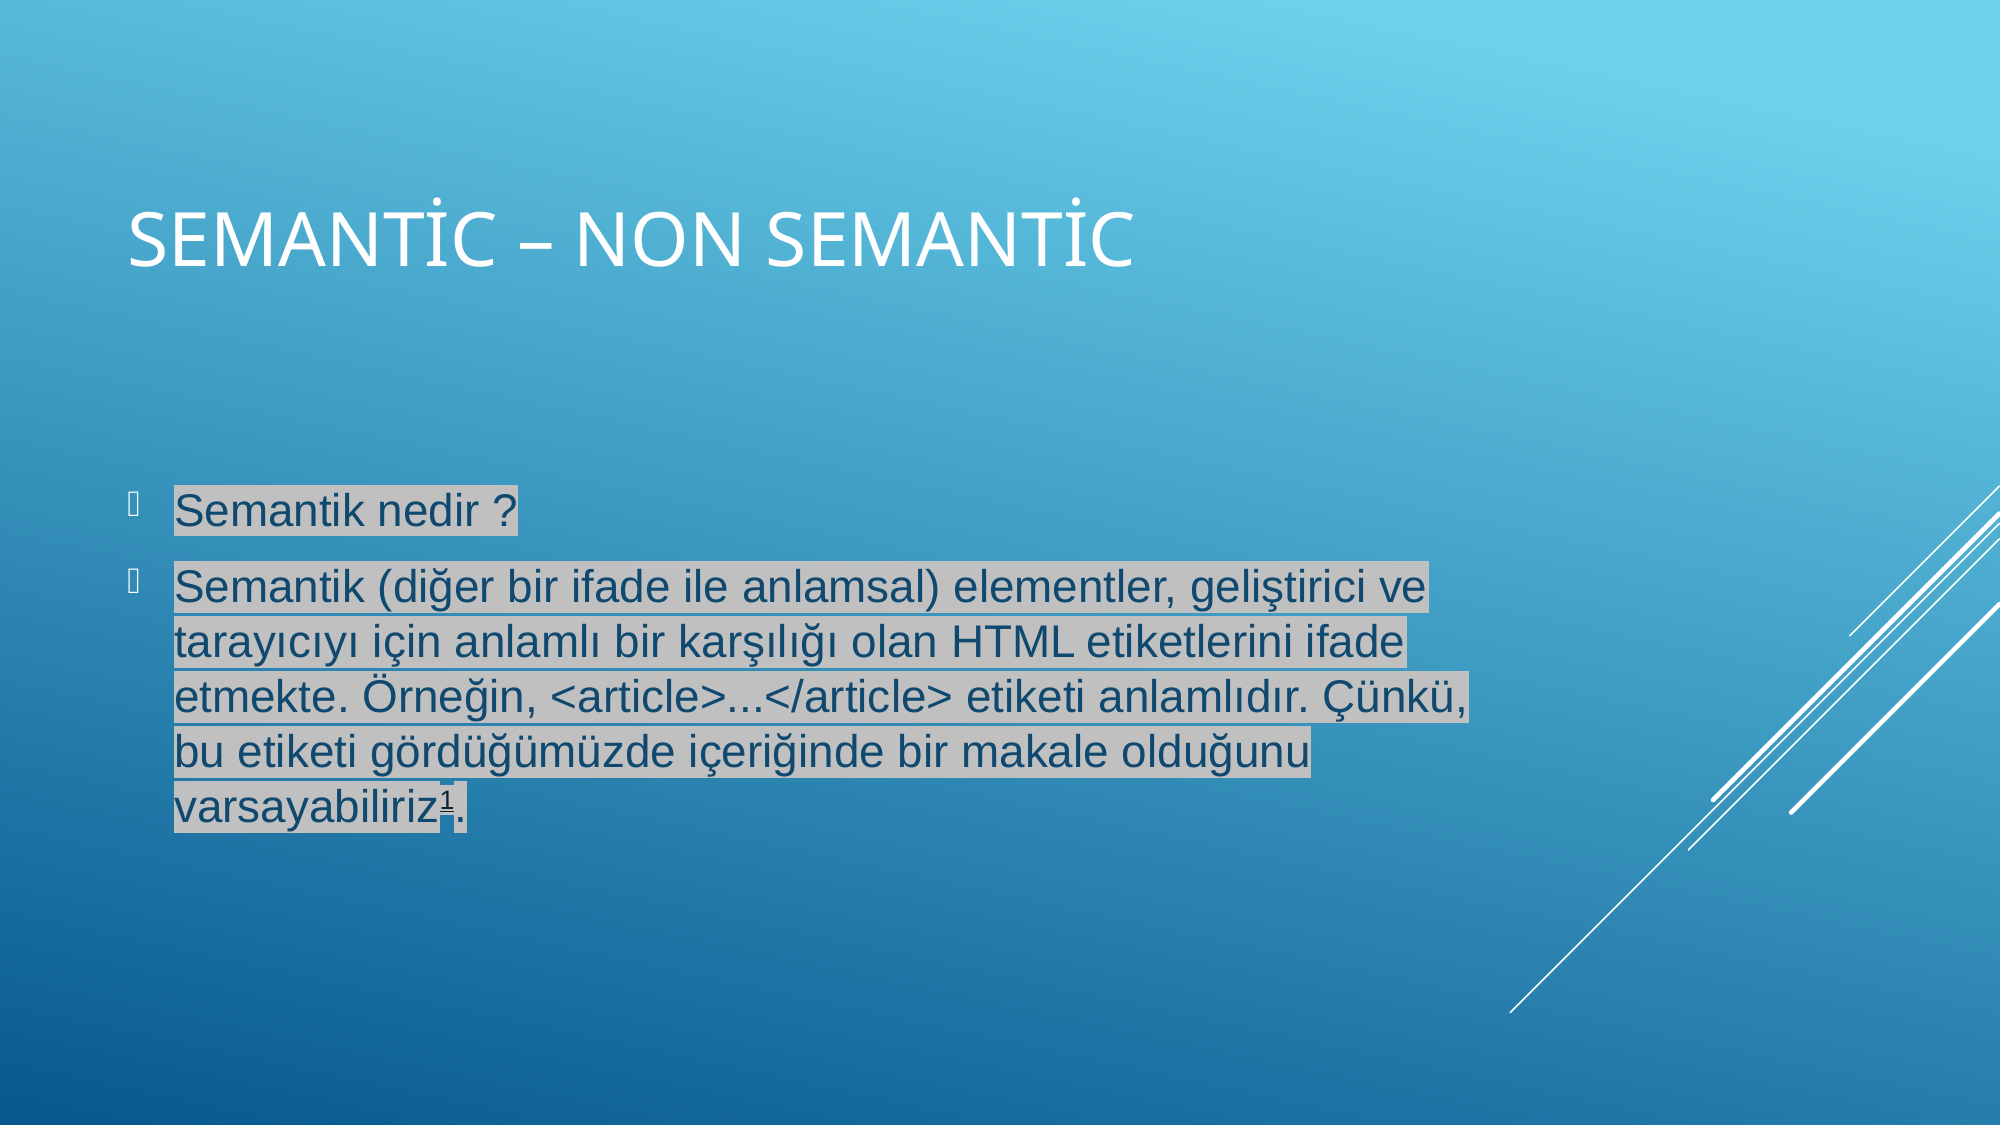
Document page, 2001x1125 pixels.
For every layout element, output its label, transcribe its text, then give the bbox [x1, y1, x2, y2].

list Semantik nedir ? Semantik (diğer bir ifade ile anlamsal) elementler, geliştirici ve tarayıcıyı için anlamlı bir karşılığı olan HTML etiketlerini ifade etmekte. Örneğin, <article>...</article> etiketi anlamlıdır. Çünkü, bu etiketi gördüğümüzde içeriğinde bir makale olduğunu varsayabiliriz1. [112, 359, 1513, 953]
title Semantic – non semantic [112, 112, 1513, 359]
